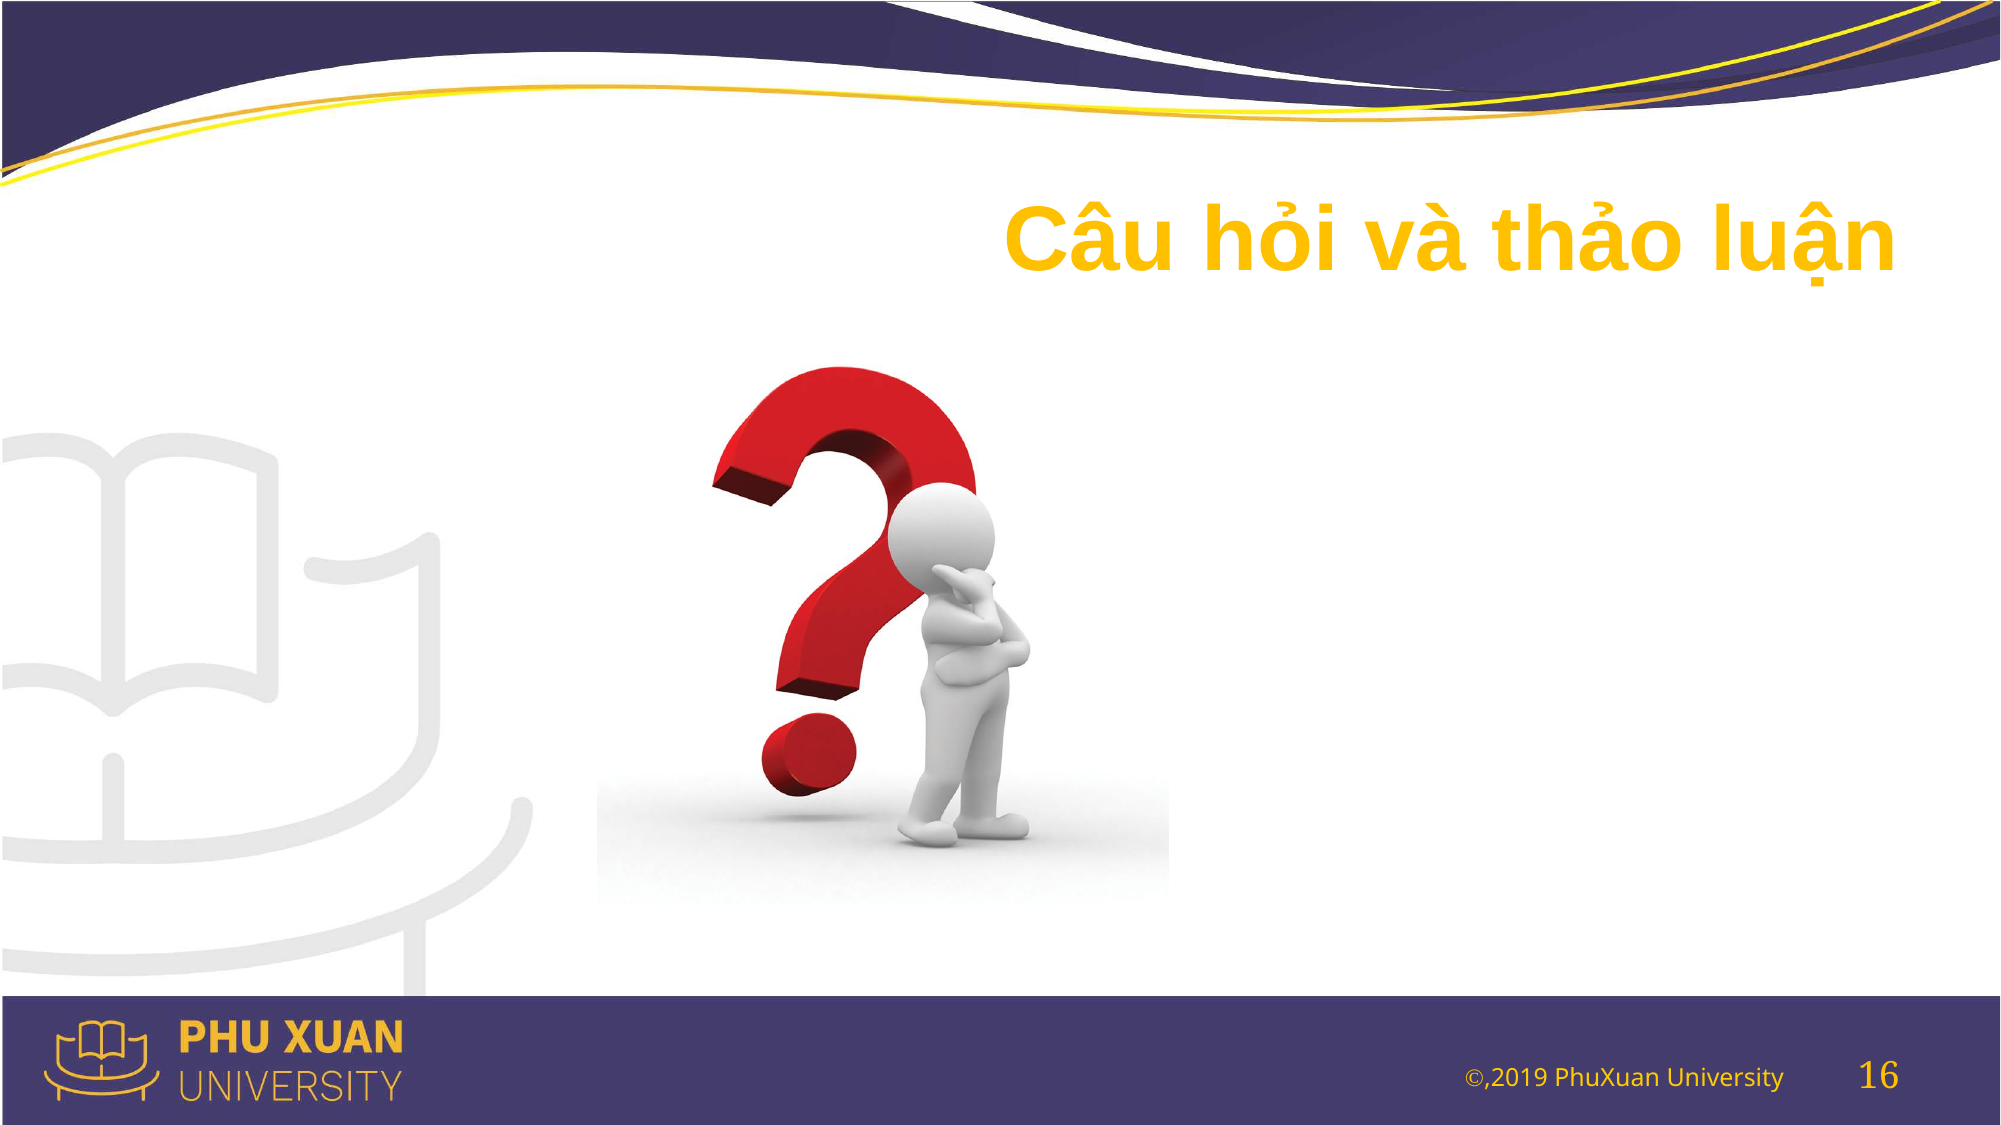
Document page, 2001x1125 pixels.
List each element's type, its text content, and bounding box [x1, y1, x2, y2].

slide_number 16 [1733, 1042, 1900, 1103]
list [597, 335, 1170, 905]
title Câu hỏi và thảo luận [99, 115, 1900, 289]
picture [0, 0, 2001, 1125]
